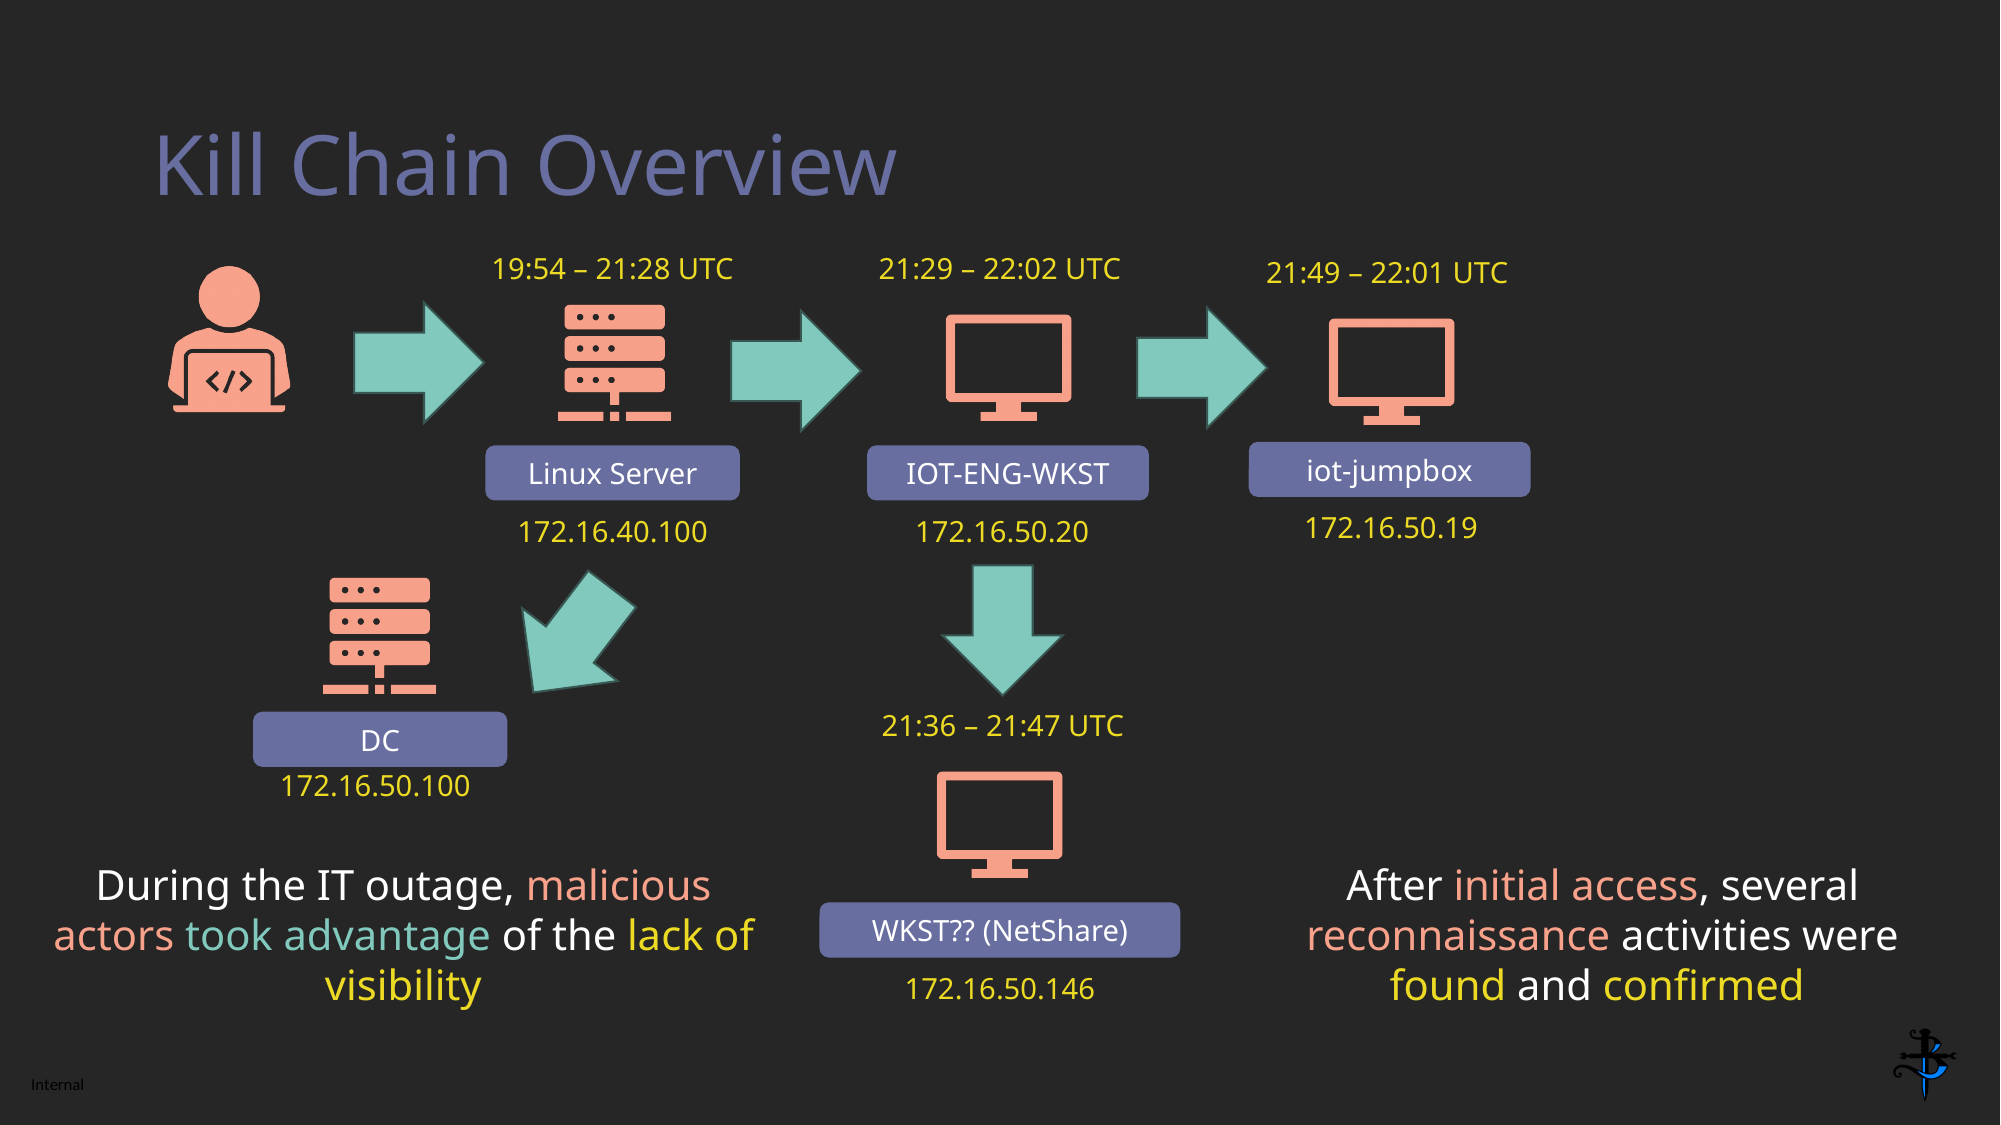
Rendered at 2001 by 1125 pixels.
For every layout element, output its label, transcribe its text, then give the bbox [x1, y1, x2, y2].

text_box [353, 300, 455, 426]
text_box DC [252, 711, 455, 767]
picture [1862, 1002, 1988, 1125]
text_box 172.16.50.100 [234, 760, 455, 810]
picture [304, 560, 455, 711]
picture [137, 239, 321, 423]
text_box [455, 243, 1545, 1014]
title Kill Chain Overview [137, 59, 1863, 278]
picture [539, 287, 690, 438]
text_box After initial access, several reconnaissance activities were found and confirmed [1229, 851, 1976, 1016]
text_box During the IT outage, malicious actors took advantage of the lack of visibility [30, 851, 777, 1016]
